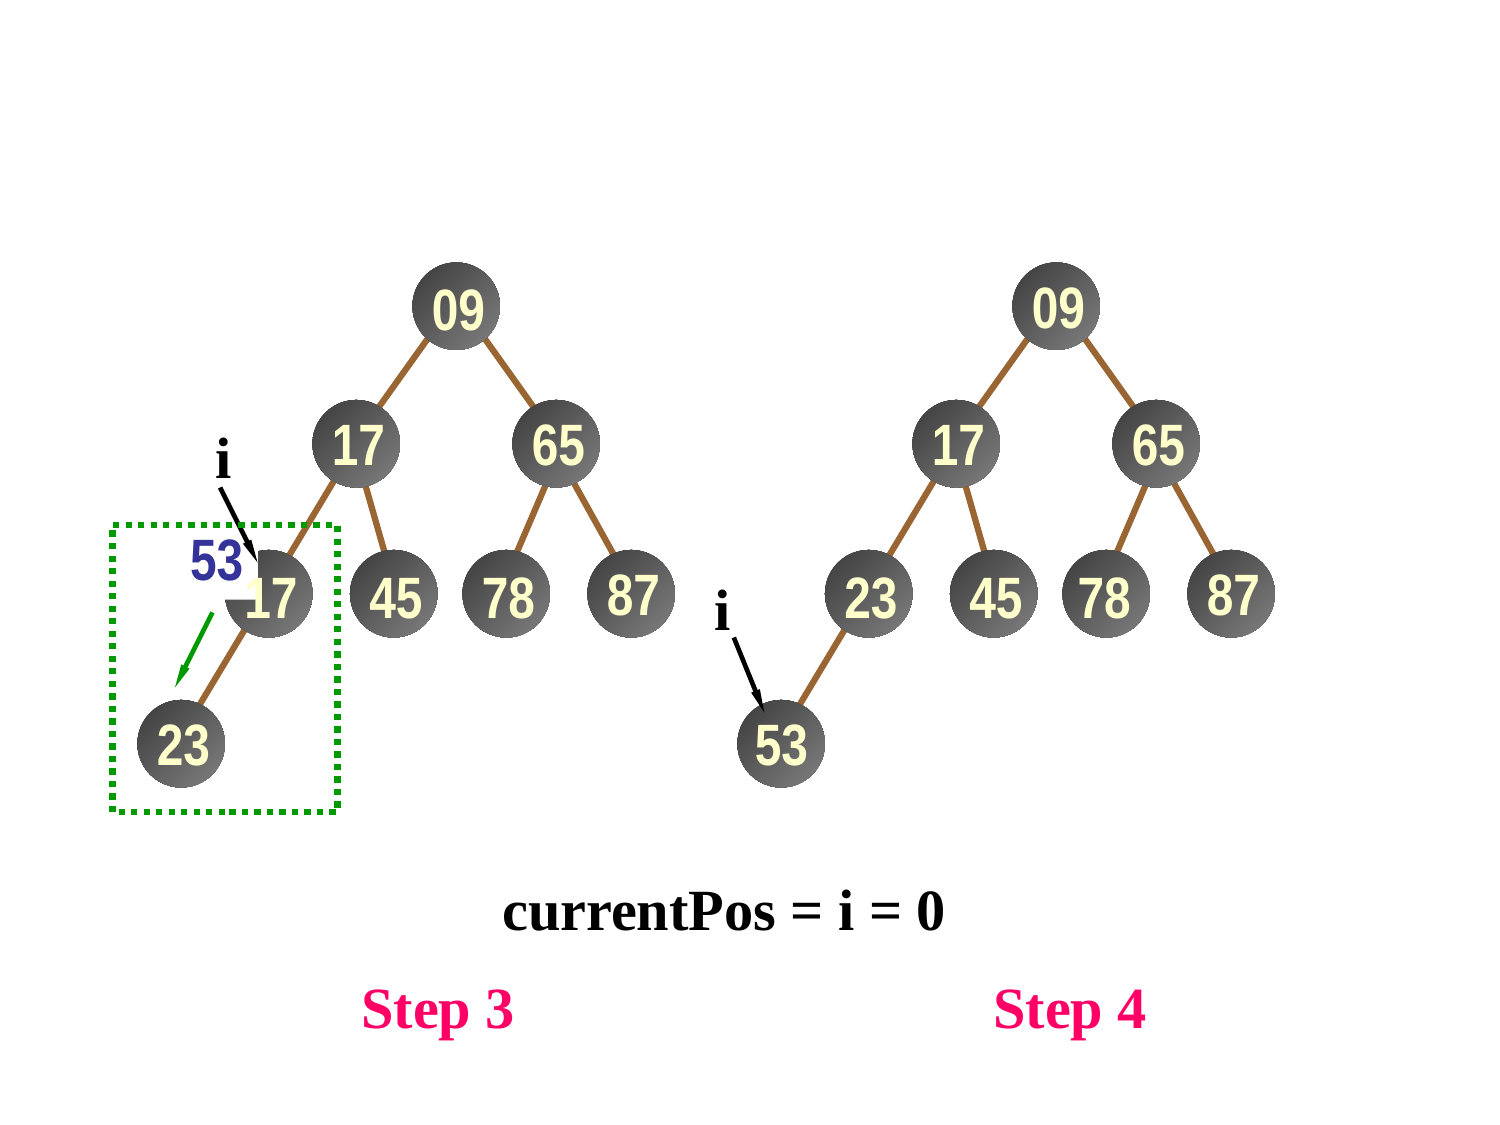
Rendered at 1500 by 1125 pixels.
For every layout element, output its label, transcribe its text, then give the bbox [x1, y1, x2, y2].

text_box Step 3 [346, 962, 531, 1048]
text_box currentPos = i = 0 [487, 865, 962, 950]
text_box Step 4 [978, 962, 1163, 1048]
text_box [112, 262, 1276, 813]
